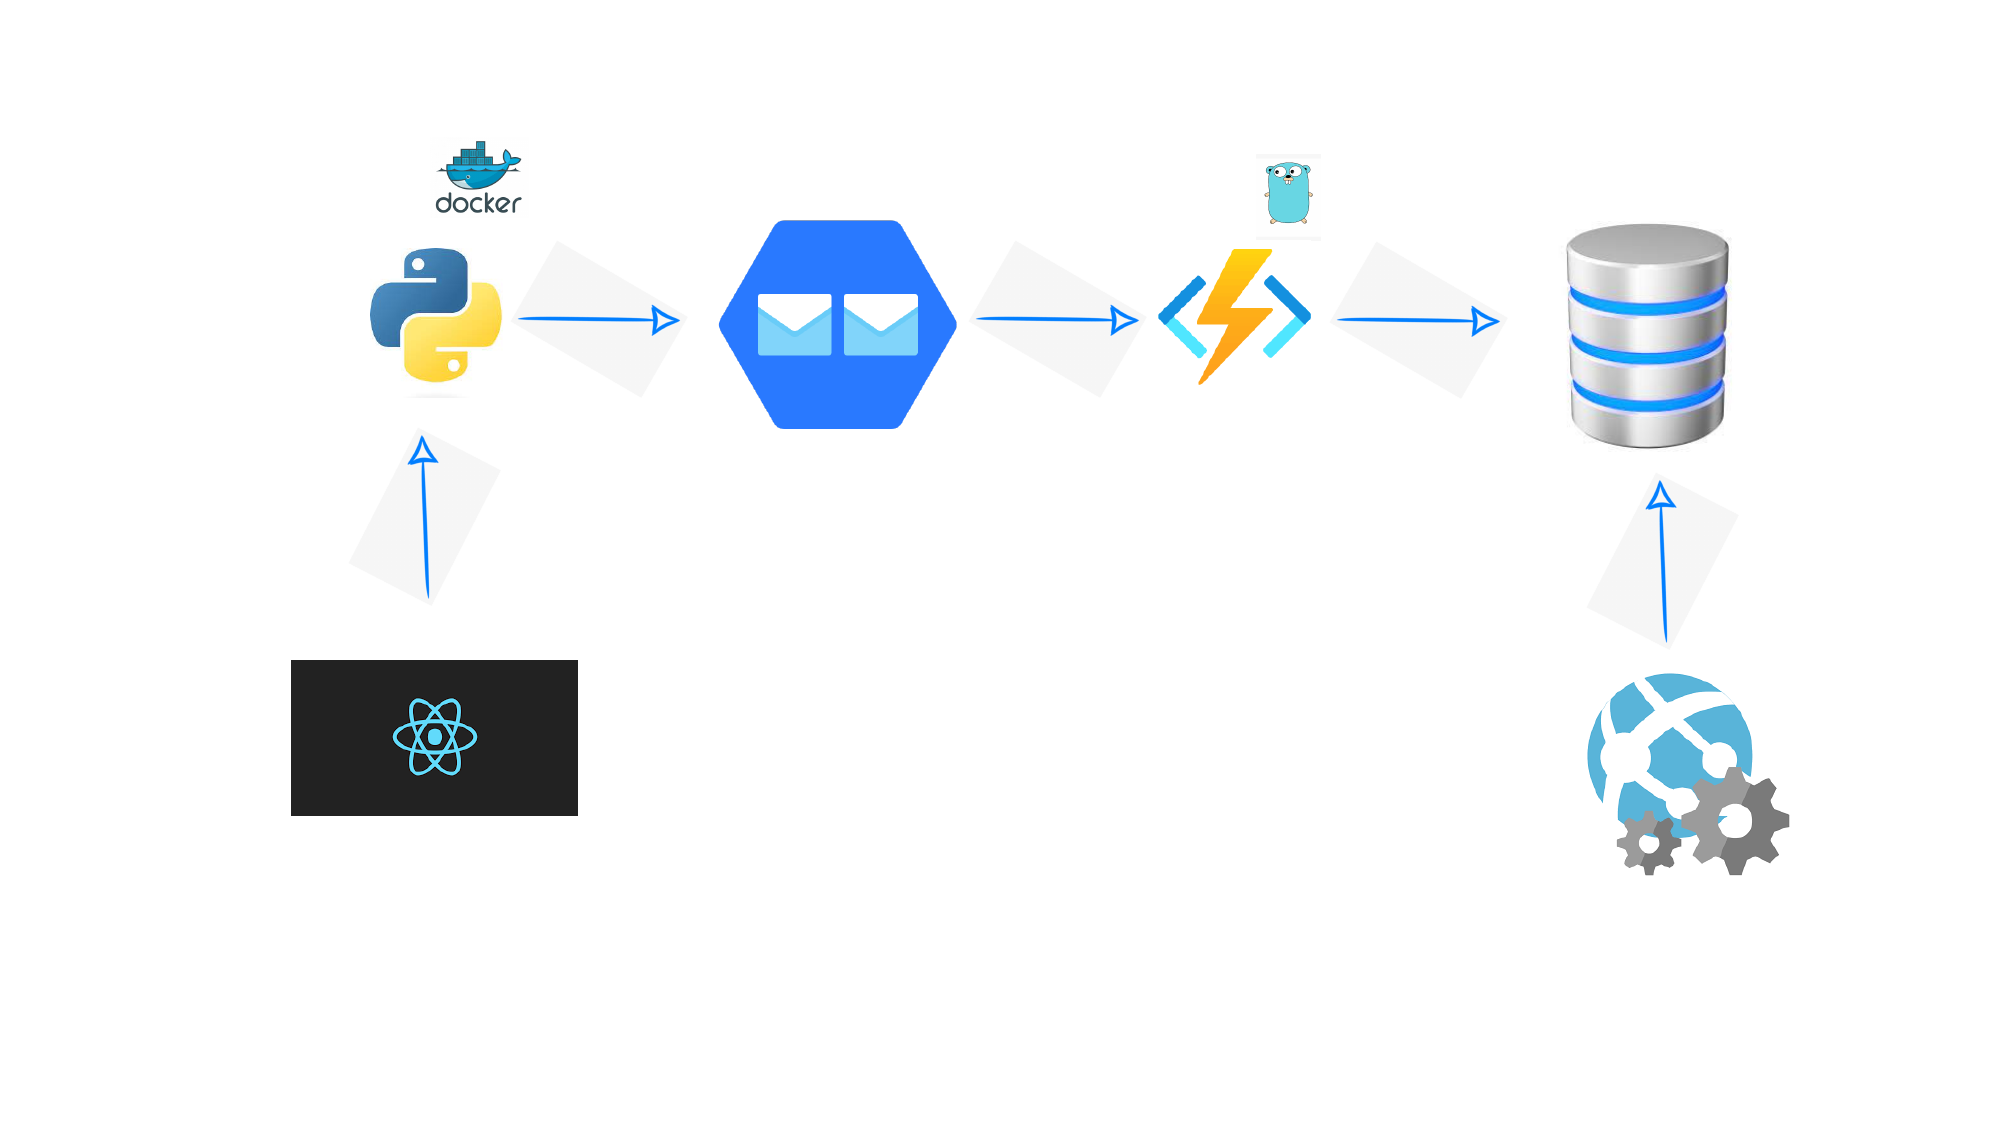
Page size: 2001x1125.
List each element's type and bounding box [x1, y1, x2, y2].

picture [1587, 473, 1739, 649]
picture [1534, 221, 1766, 453]
picture [1158, 154, 1321, 393]
picture [370, 248, 506, 398]
picture [511, 241, 687, 397]
picture [689, 177, 1146, 473]
picture [1586, 672, 1790, 876]
picture [430, 137, 529, 218]
picture [348, 428, 501, 605]
picture [291, 660, 578, 816]
picture [1330, 242, 1507, 398]
